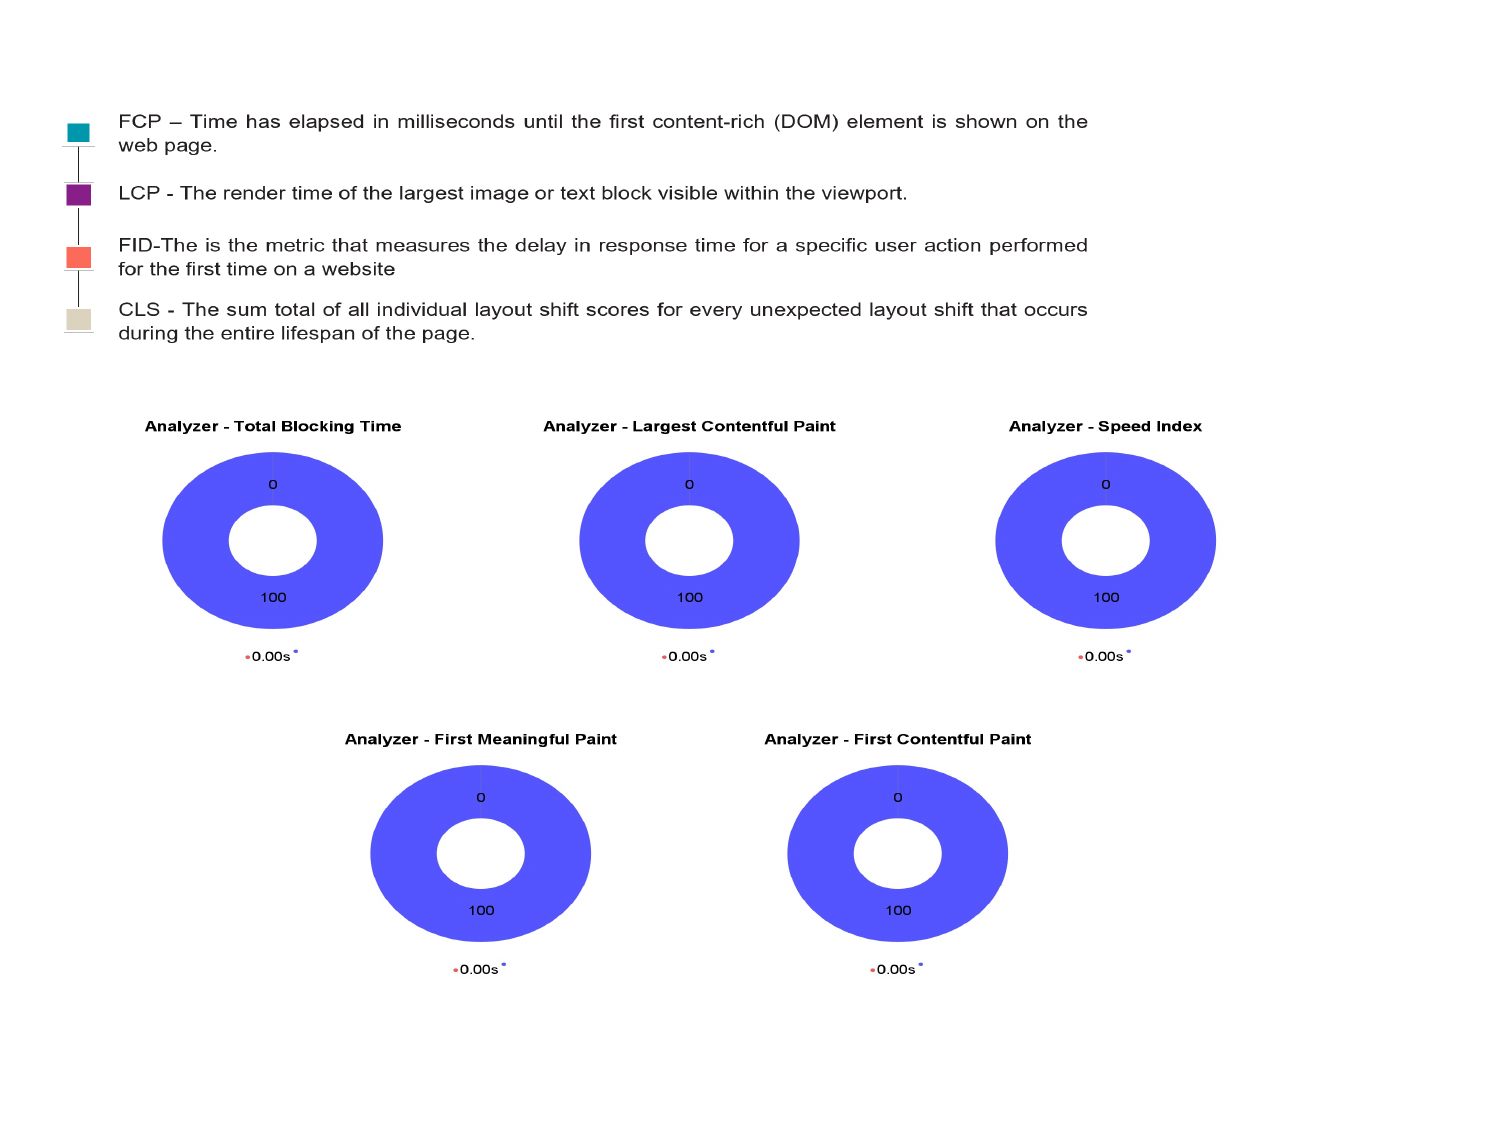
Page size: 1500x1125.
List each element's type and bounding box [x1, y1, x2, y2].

picture [62, 416, 1313, 667]
picture [270, 728, 1105, 980]
picture [62, 103, 1105, 355]
